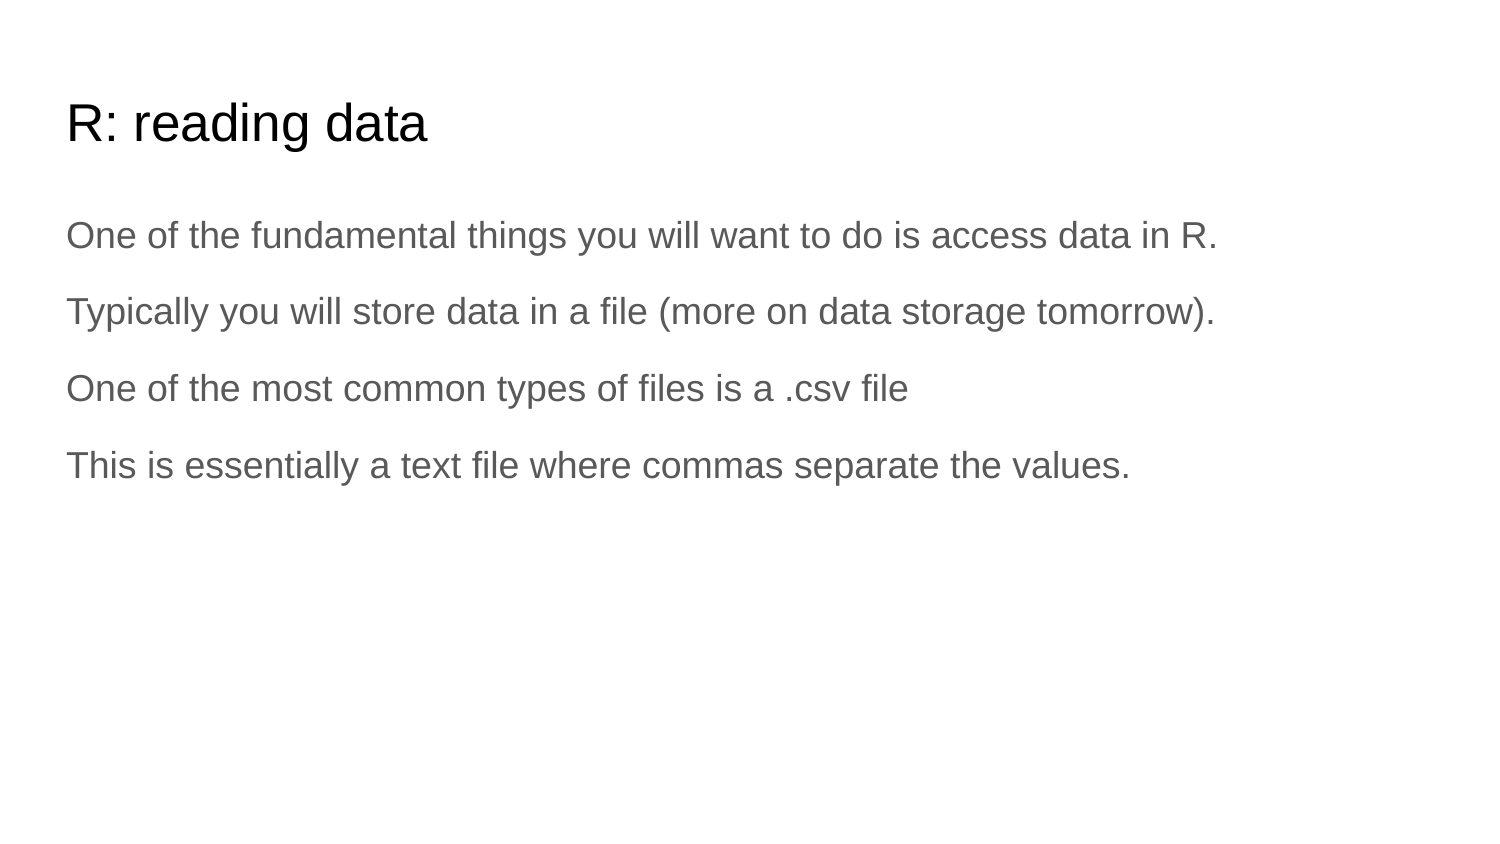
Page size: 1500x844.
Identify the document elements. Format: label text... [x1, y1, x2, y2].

title R: reading data [51, 72, 1449, 167]
list One of the fundamental things you will want to do is access data in R. Typically you will store data in a file (more on data storage tomorrow). One of the most common types of files is a .csv file This is essentially a text file where commas separate the values. [51, 189, 1449, 750]
